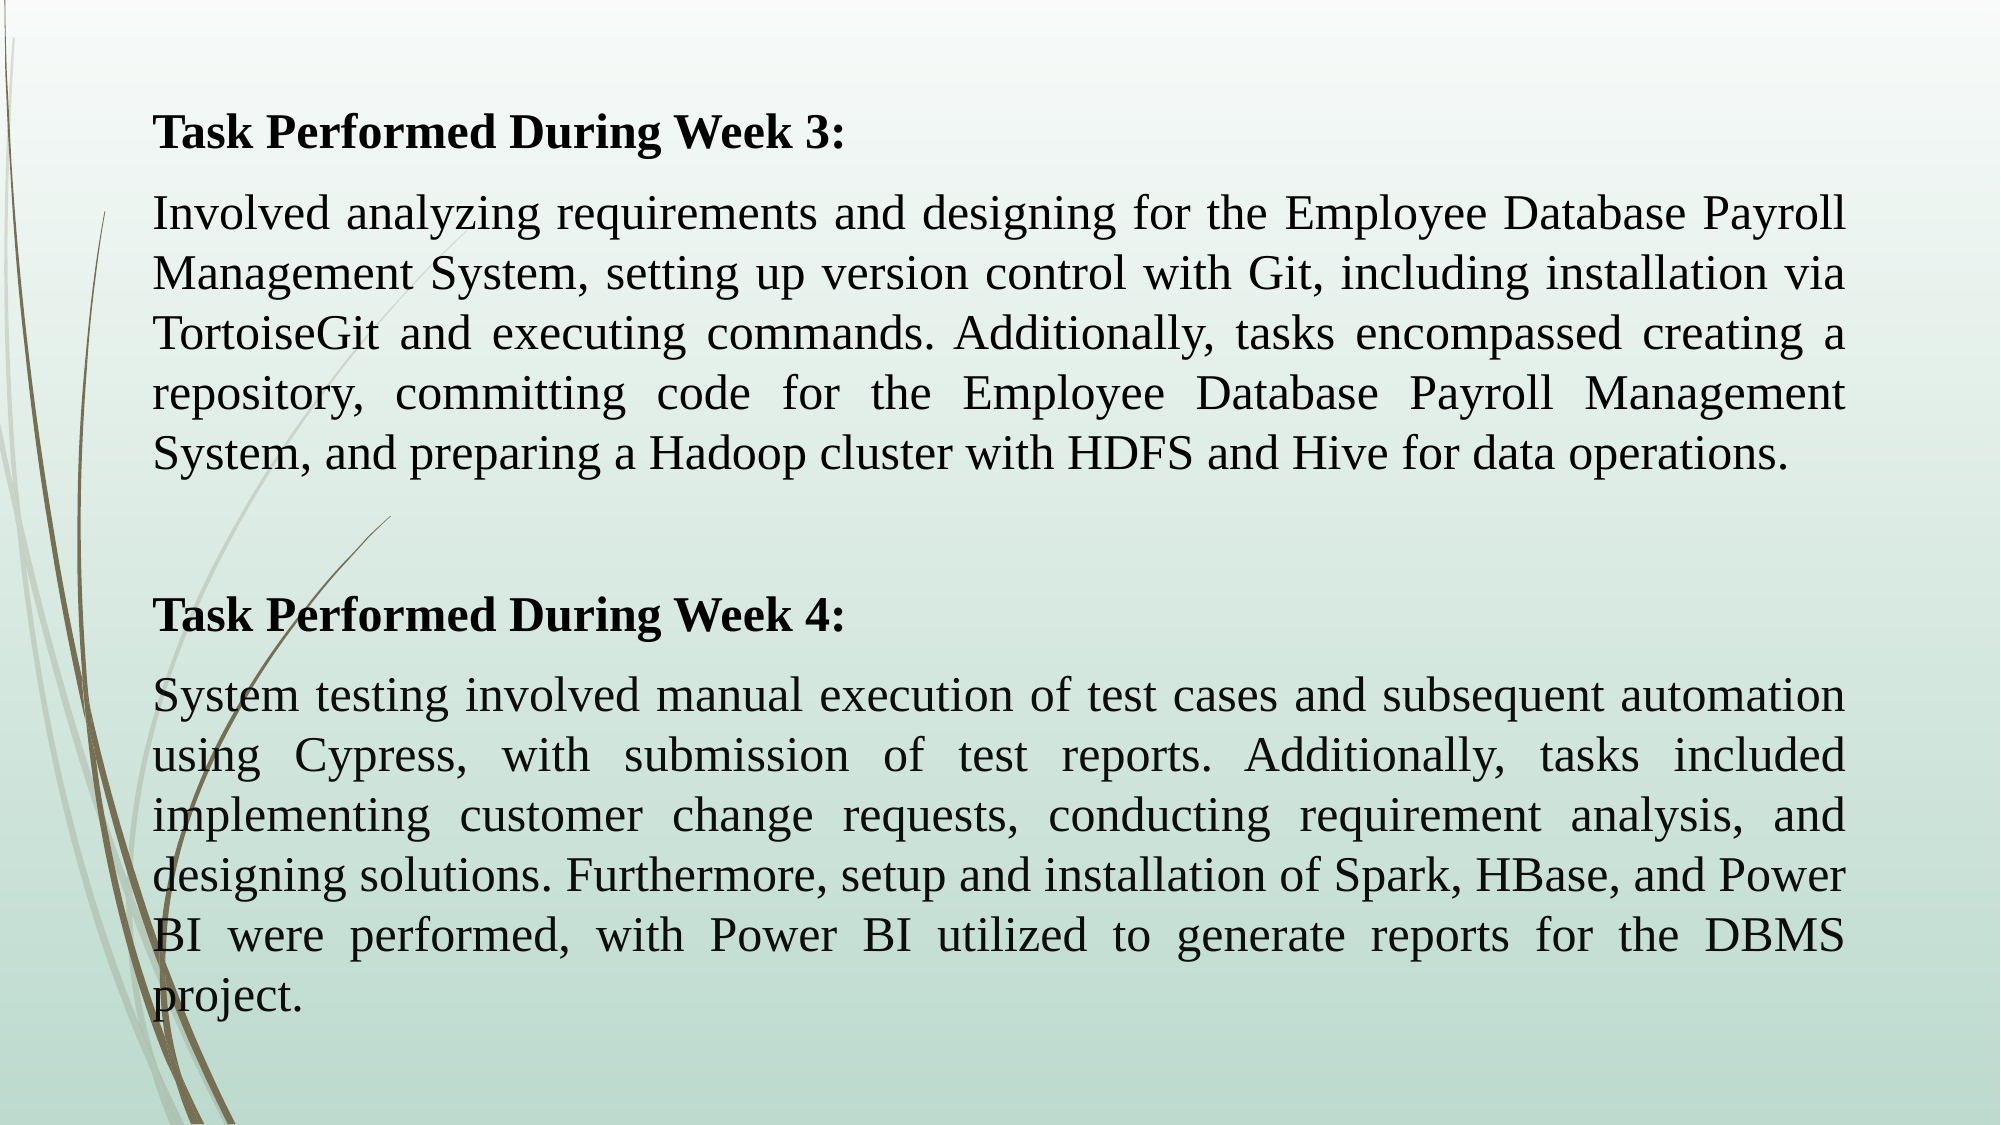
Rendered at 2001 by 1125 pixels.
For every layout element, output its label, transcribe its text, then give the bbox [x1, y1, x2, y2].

list Task Performed During Week 3: Involved analyzing requirements and designing for the Employee Database Payroll Management System, setting up version control with Git, including installation via TortoiseGit and executing commands. Additionally, tasks encompassed creating a repository, committing code for the Employee Database Payroll Management System, and preparing a Hadoop cluster with HDFS and Hive for data operations. Task Performed During Week 4: System testing involved manual execution of test cases and subsequent automation using Cypress, with submission of test reports. Additionally, tasks included implementing customer change requests, conducting requirement analysis, and designing solutions. Furthermore, setup and installation of Spark, HBase, and Power BI were performed, with Power BI utilized to generate reports for the DBMS project. [137, 90, 1863, 1069]
